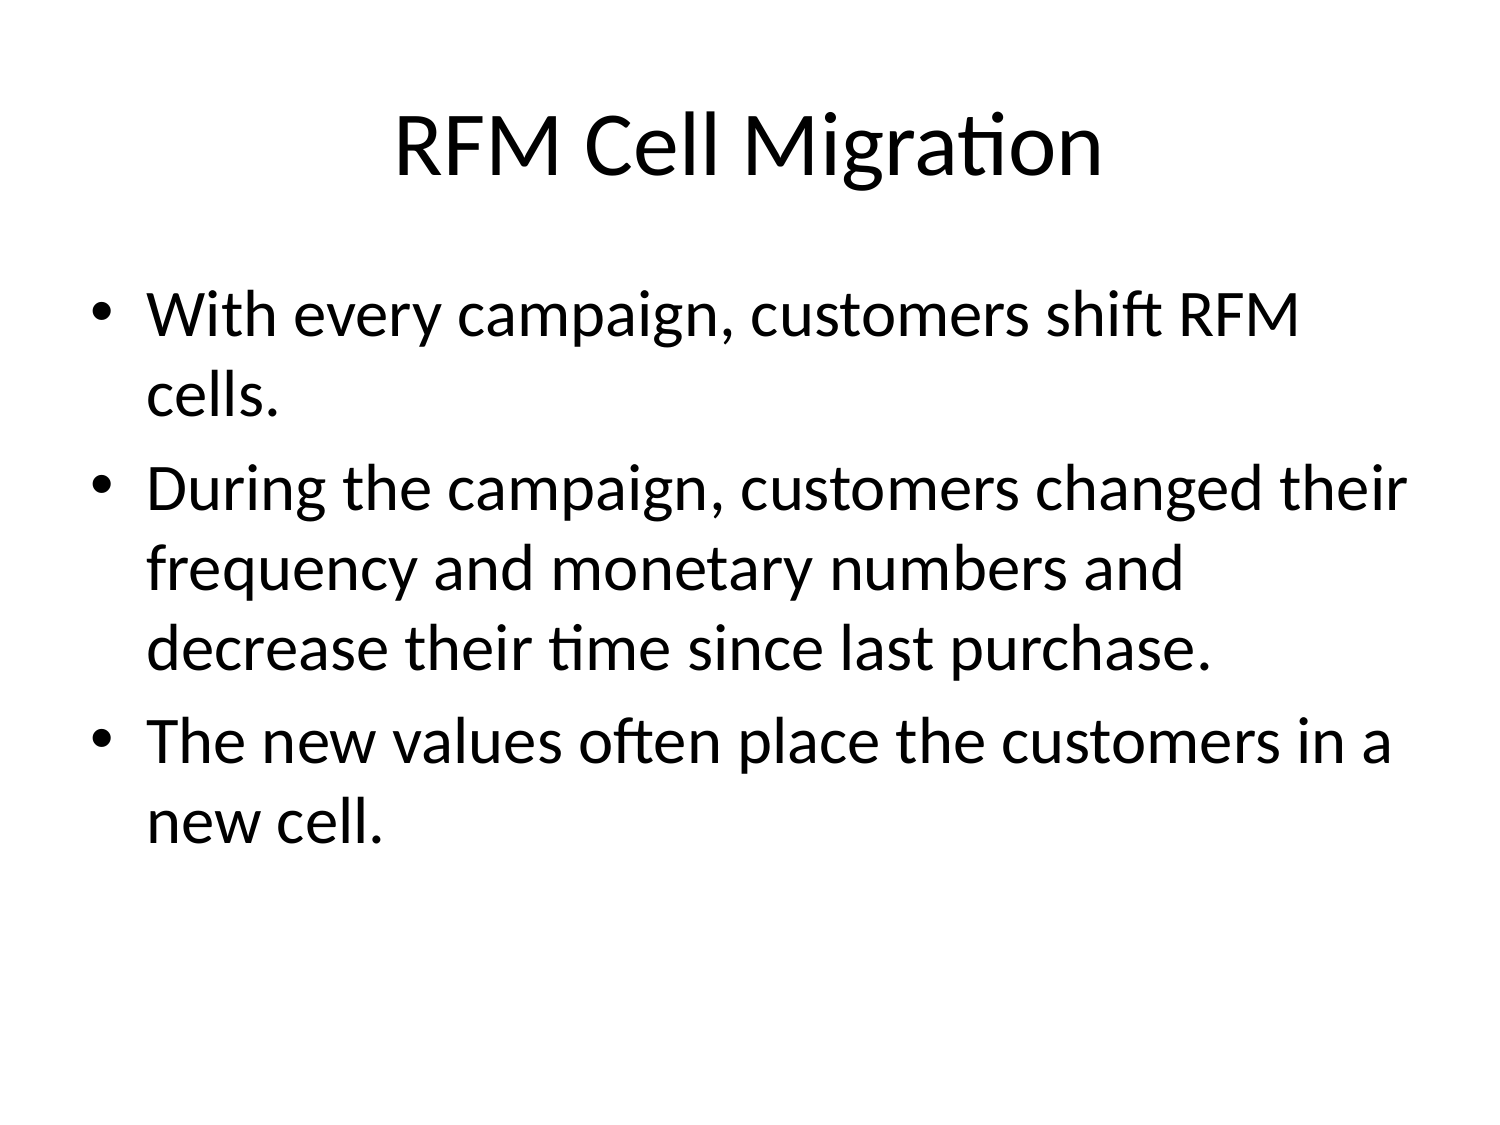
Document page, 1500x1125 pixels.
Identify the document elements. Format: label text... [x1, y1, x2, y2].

list With every campaign, customers shift RFM cells. During the campaign, customers changed their frequency and monetary numbers and decrease their time since last purchase. The new values often place the customers in a new cell. [75, 262, 1425, 1005]
title RFM Cell Migration [75, 45, 1425, 233]
